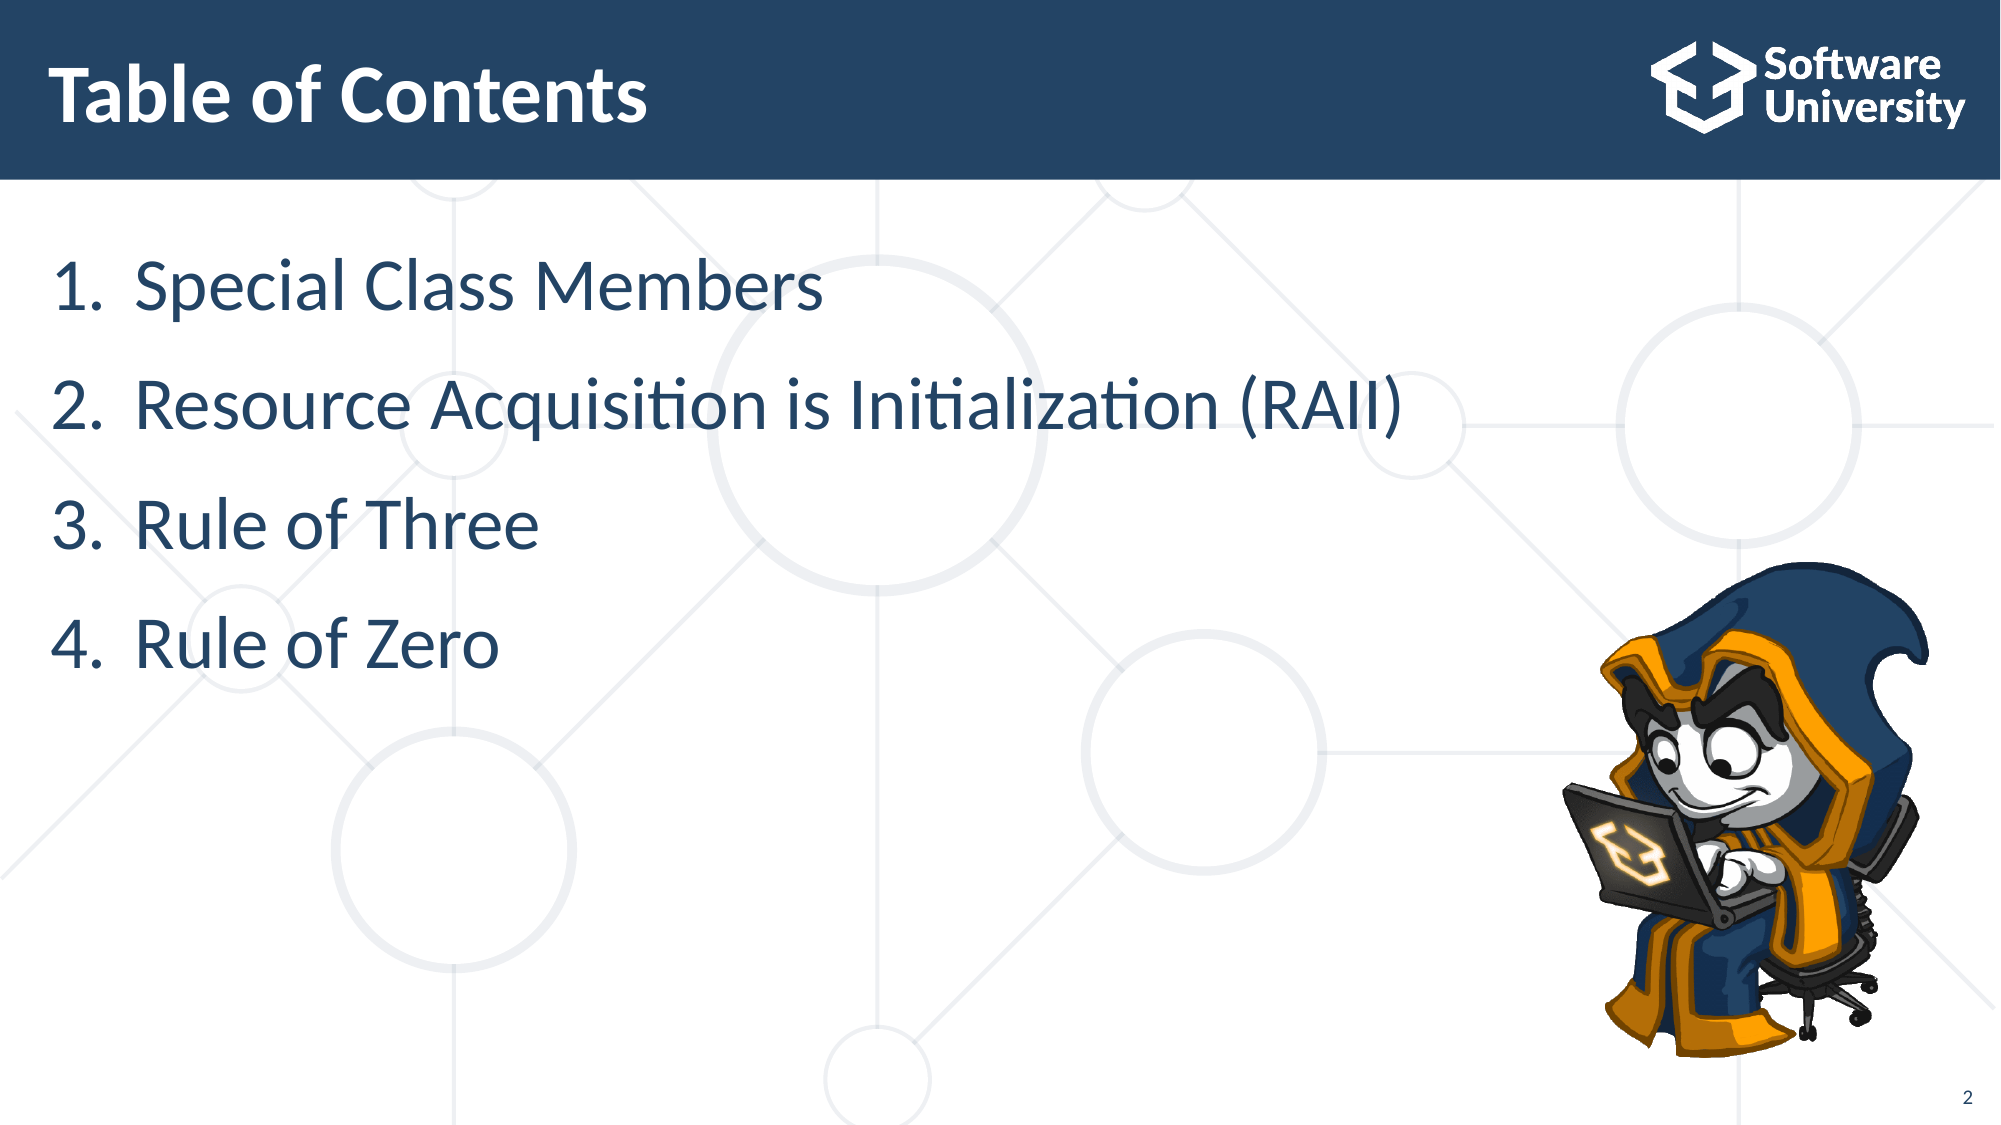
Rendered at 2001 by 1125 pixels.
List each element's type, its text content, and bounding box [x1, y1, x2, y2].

text_box 2 [1927, 1067, 1989, 1117]
picture [1561, 559, 1931, 1059]
title Table of Contents [31, 16, 1625, 162]
picture [1651, 41, 1966, 134]
list Special Class Members Resource Acquisition is Initialization (RAII) Rule of Three Rule of Zero [32, 224, 1517, 1080]
